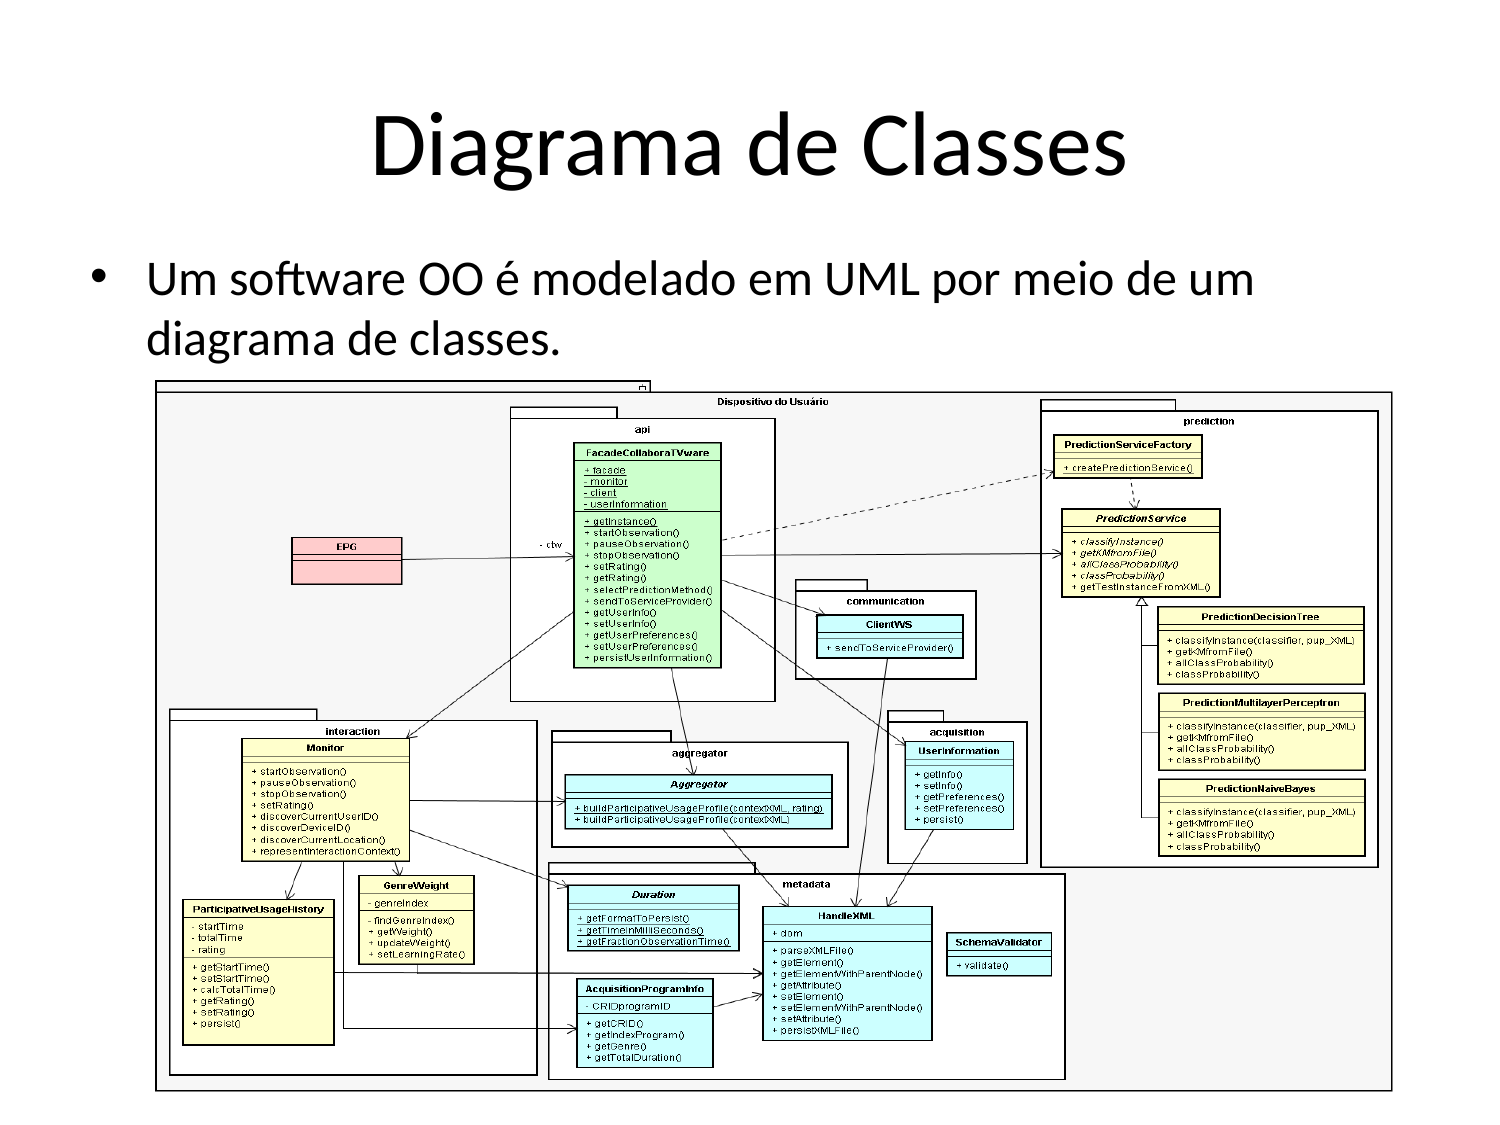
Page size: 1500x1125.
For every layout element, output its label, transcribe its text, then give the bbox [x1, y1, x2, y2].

list Um software OO é modelado em UML por meio de um diagrama de classes. [75, 237, 1425, 981]
picture [147, 373, 1400, 1098]
title Diagrama de Classes [75, 45, 1425, 233]
